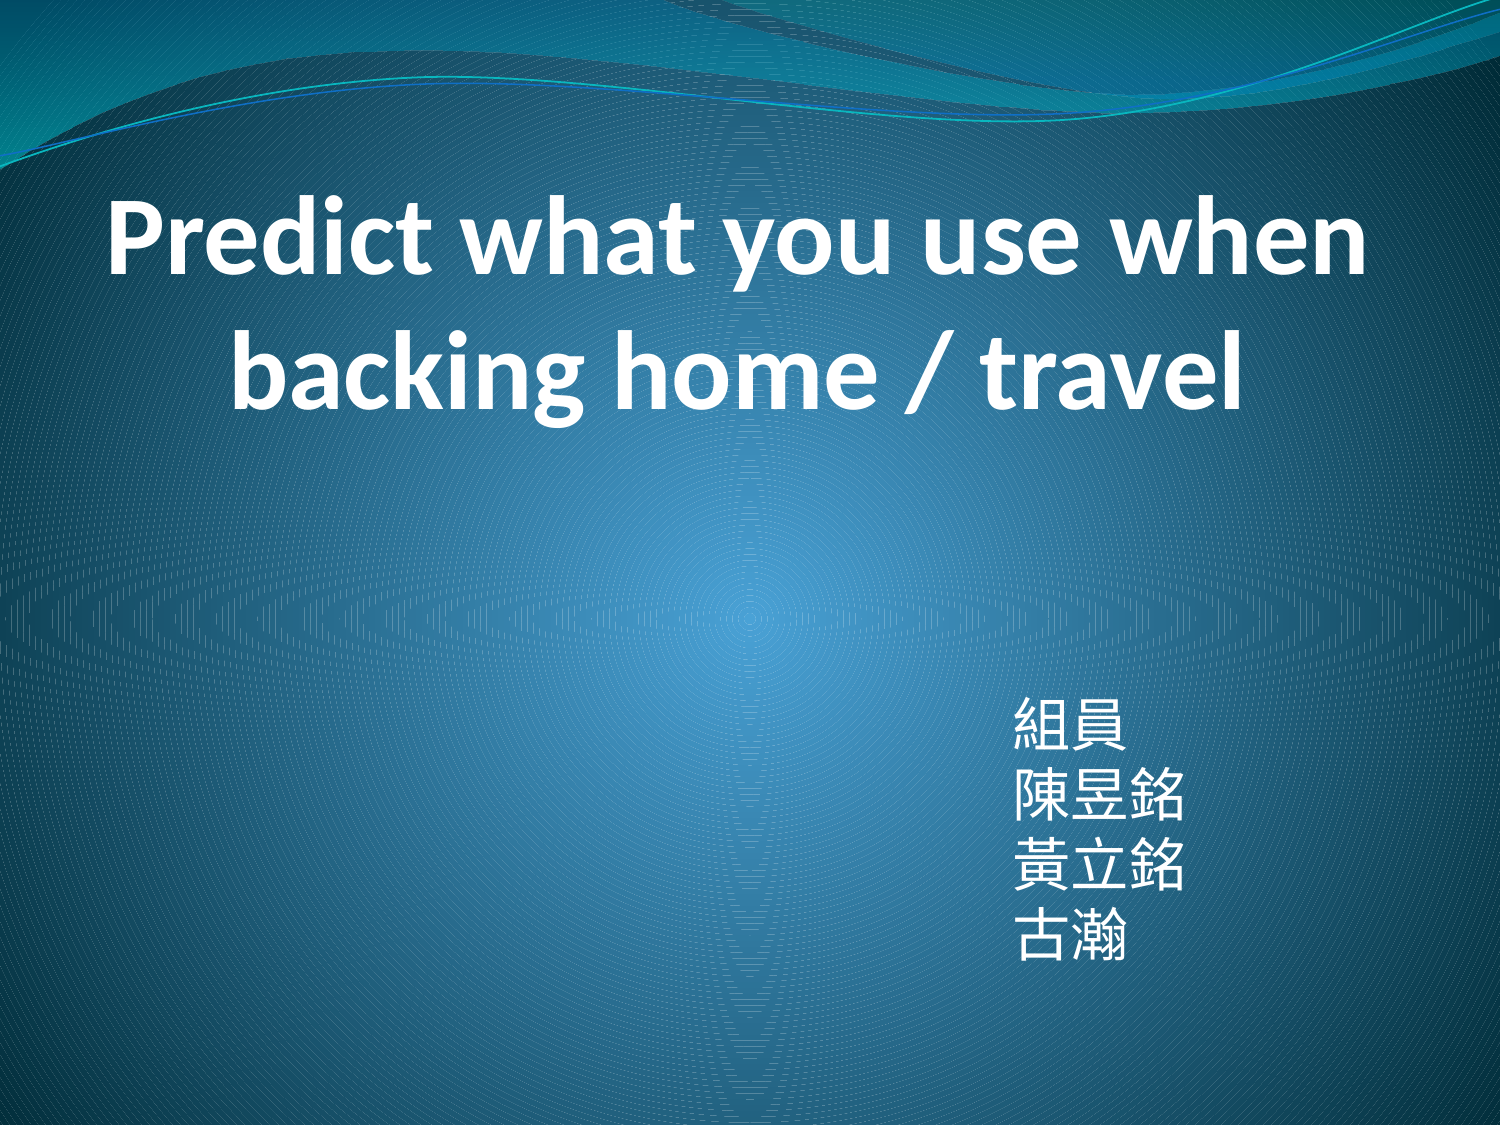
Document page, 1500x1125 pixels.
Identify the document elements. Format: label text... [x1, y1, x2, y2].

title Predict what you use when backing home / travel [101, 326, 1377, 568]
text_box 組員 陳昱銘 黃立銘 古瀚 [998, 680, 1376, 976]
